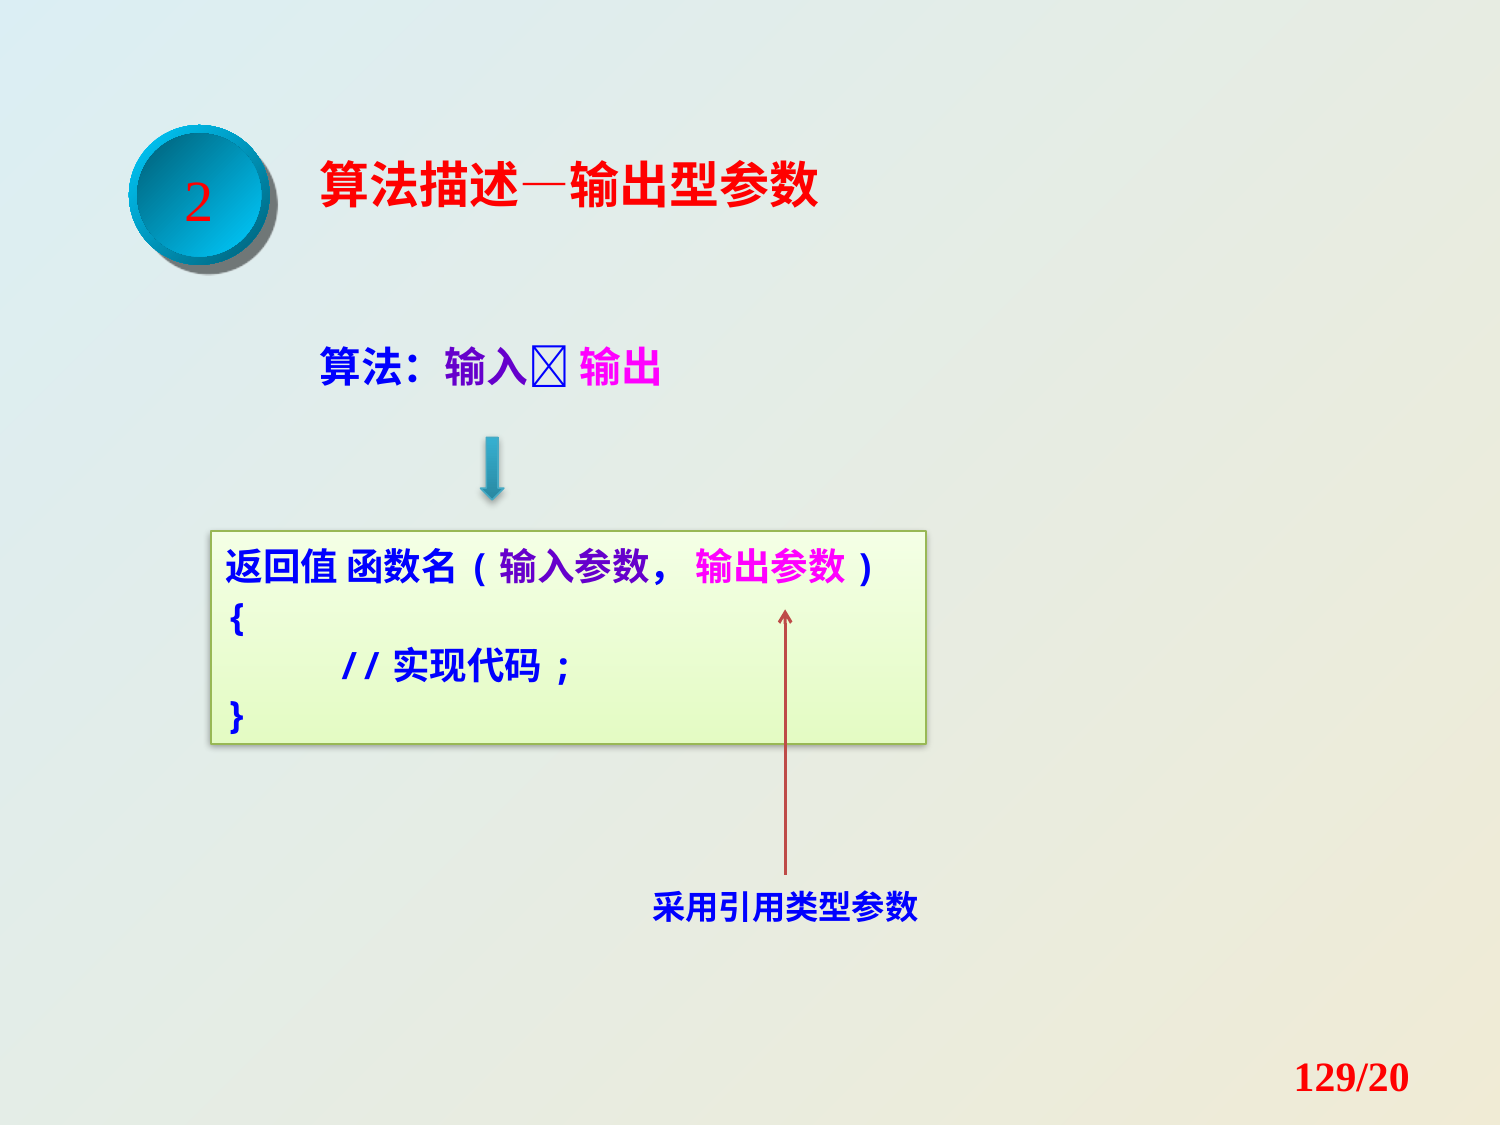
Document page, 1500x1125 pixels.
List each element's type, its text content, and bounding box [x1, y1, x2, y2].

text_box 算法描述―输出型参数 [304, 139, 891, 221]
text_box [609, 609, 962, 935]
text_box [199, 531, 205, 613]
slide_number 129/20 [1074, 1042, 1425, 1103]
text_box 算法：输入 输出 [304, 328, 727, 398]
text_box [128, 124, 270, 265]
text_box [210, 437, 927, 747]
text_box 2 [137, 133, 262, 257]
